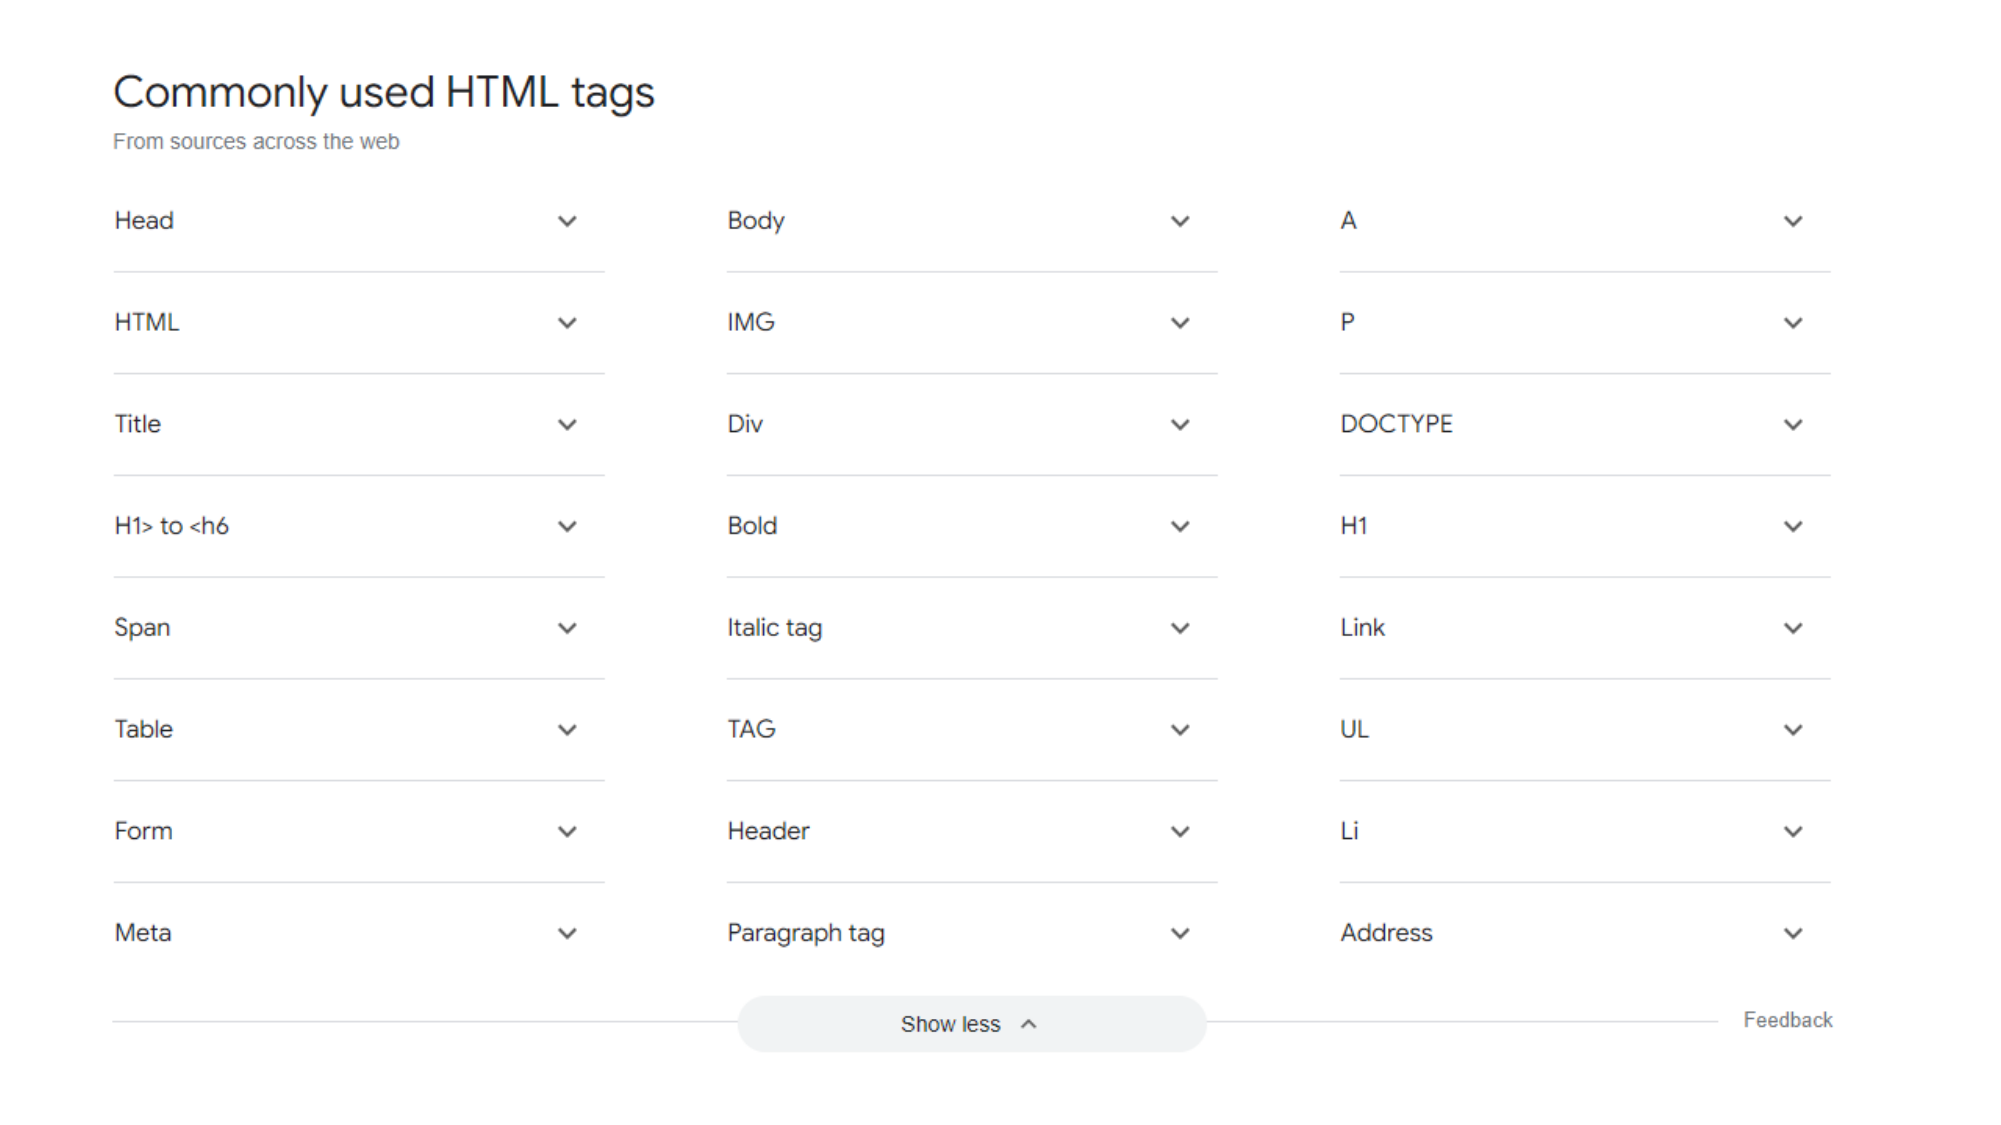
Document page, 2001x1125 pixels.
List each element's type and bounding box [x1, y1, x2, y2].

picture [0, 71, 2000, 1054]
